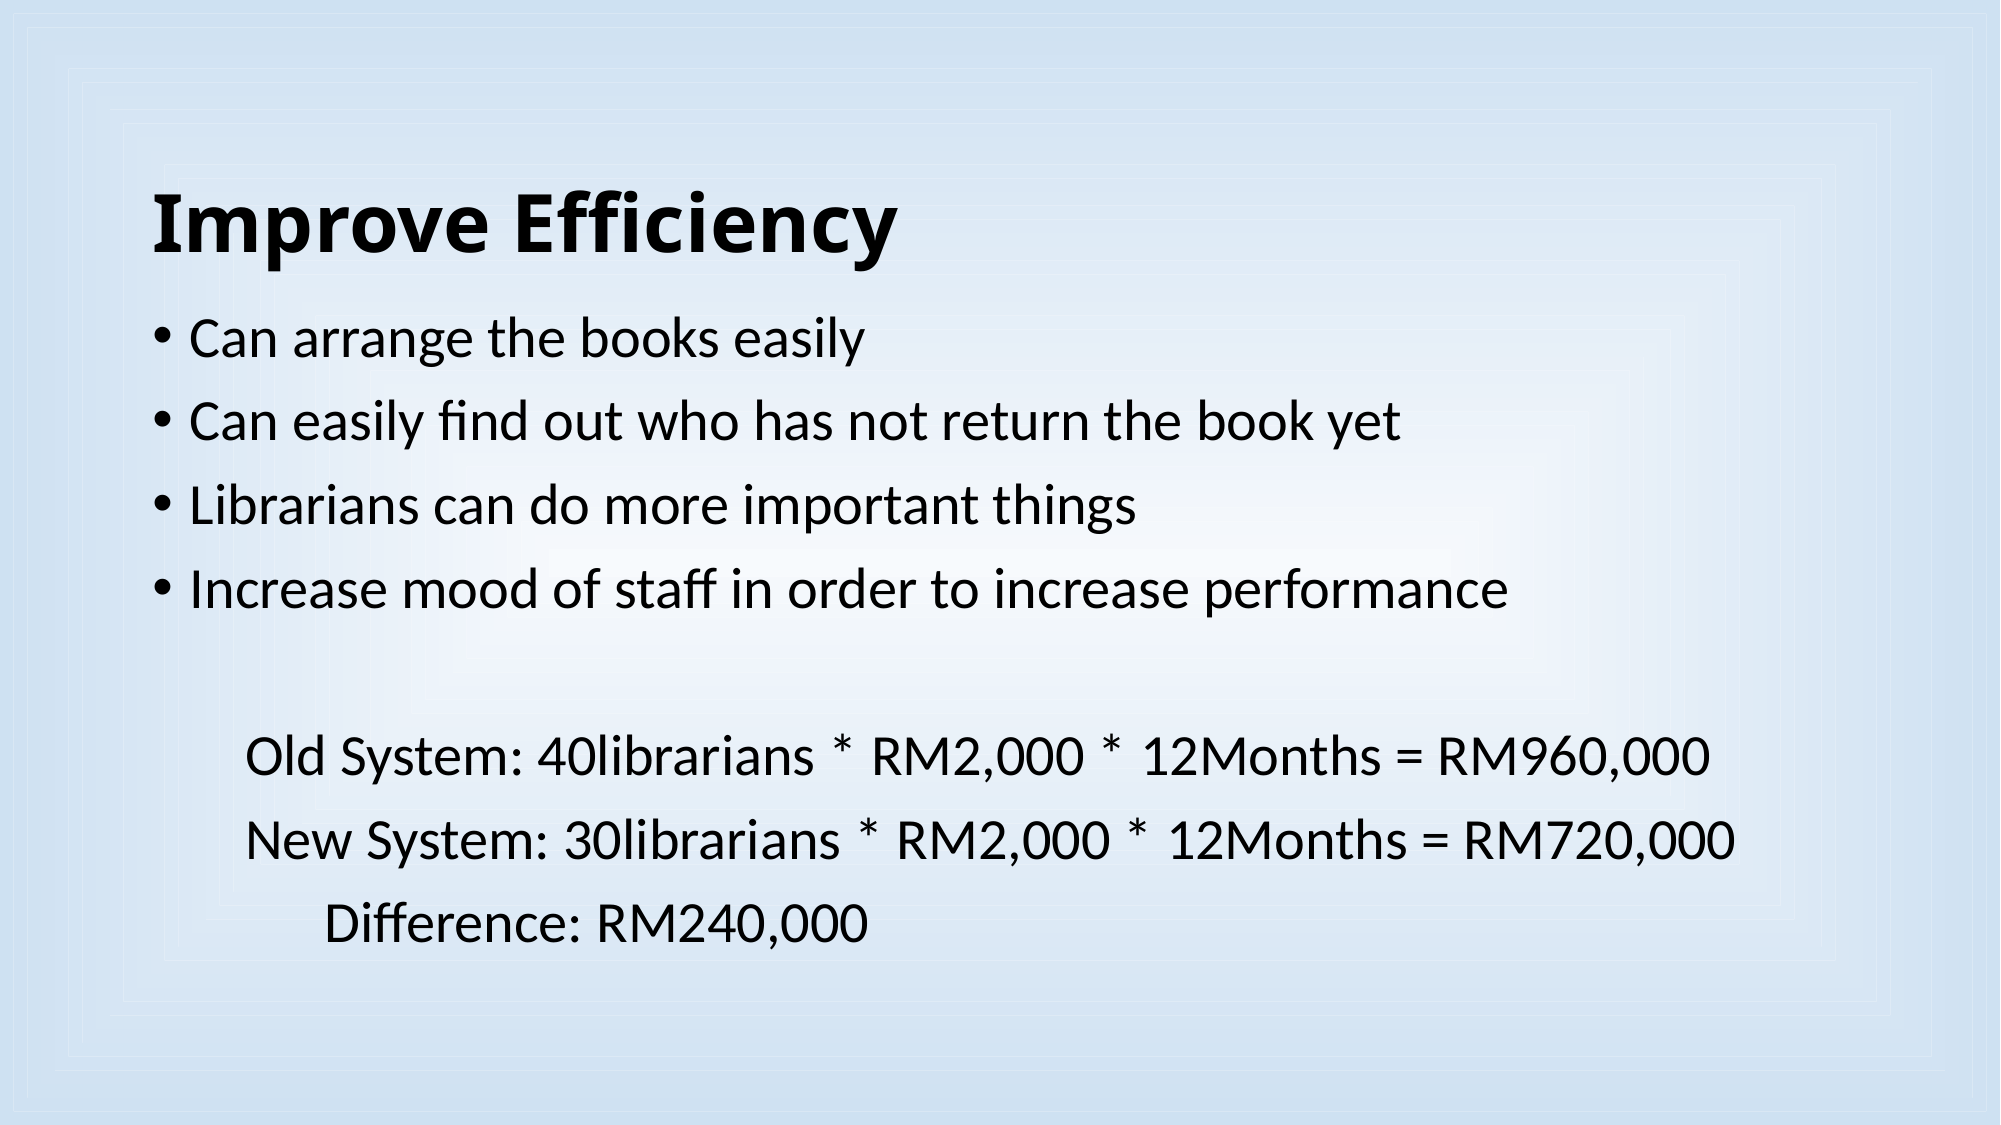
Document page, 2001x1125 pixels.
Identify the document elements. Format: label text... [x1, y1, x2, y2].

list Can arrange the books easily Can easily find out who has not return the book yet Librarians can do more important things Increase mood of staff in order to increase performance Old System: 40librarians * RM2,000 * 12Months = RM960,000 New System: 30librarians * RM2,000 * 12Months = RM720,000 Difference: RM240,000 [137, 299, 1863, 1014]
title Improve Efficiency [137, 174, 1863, 278]
